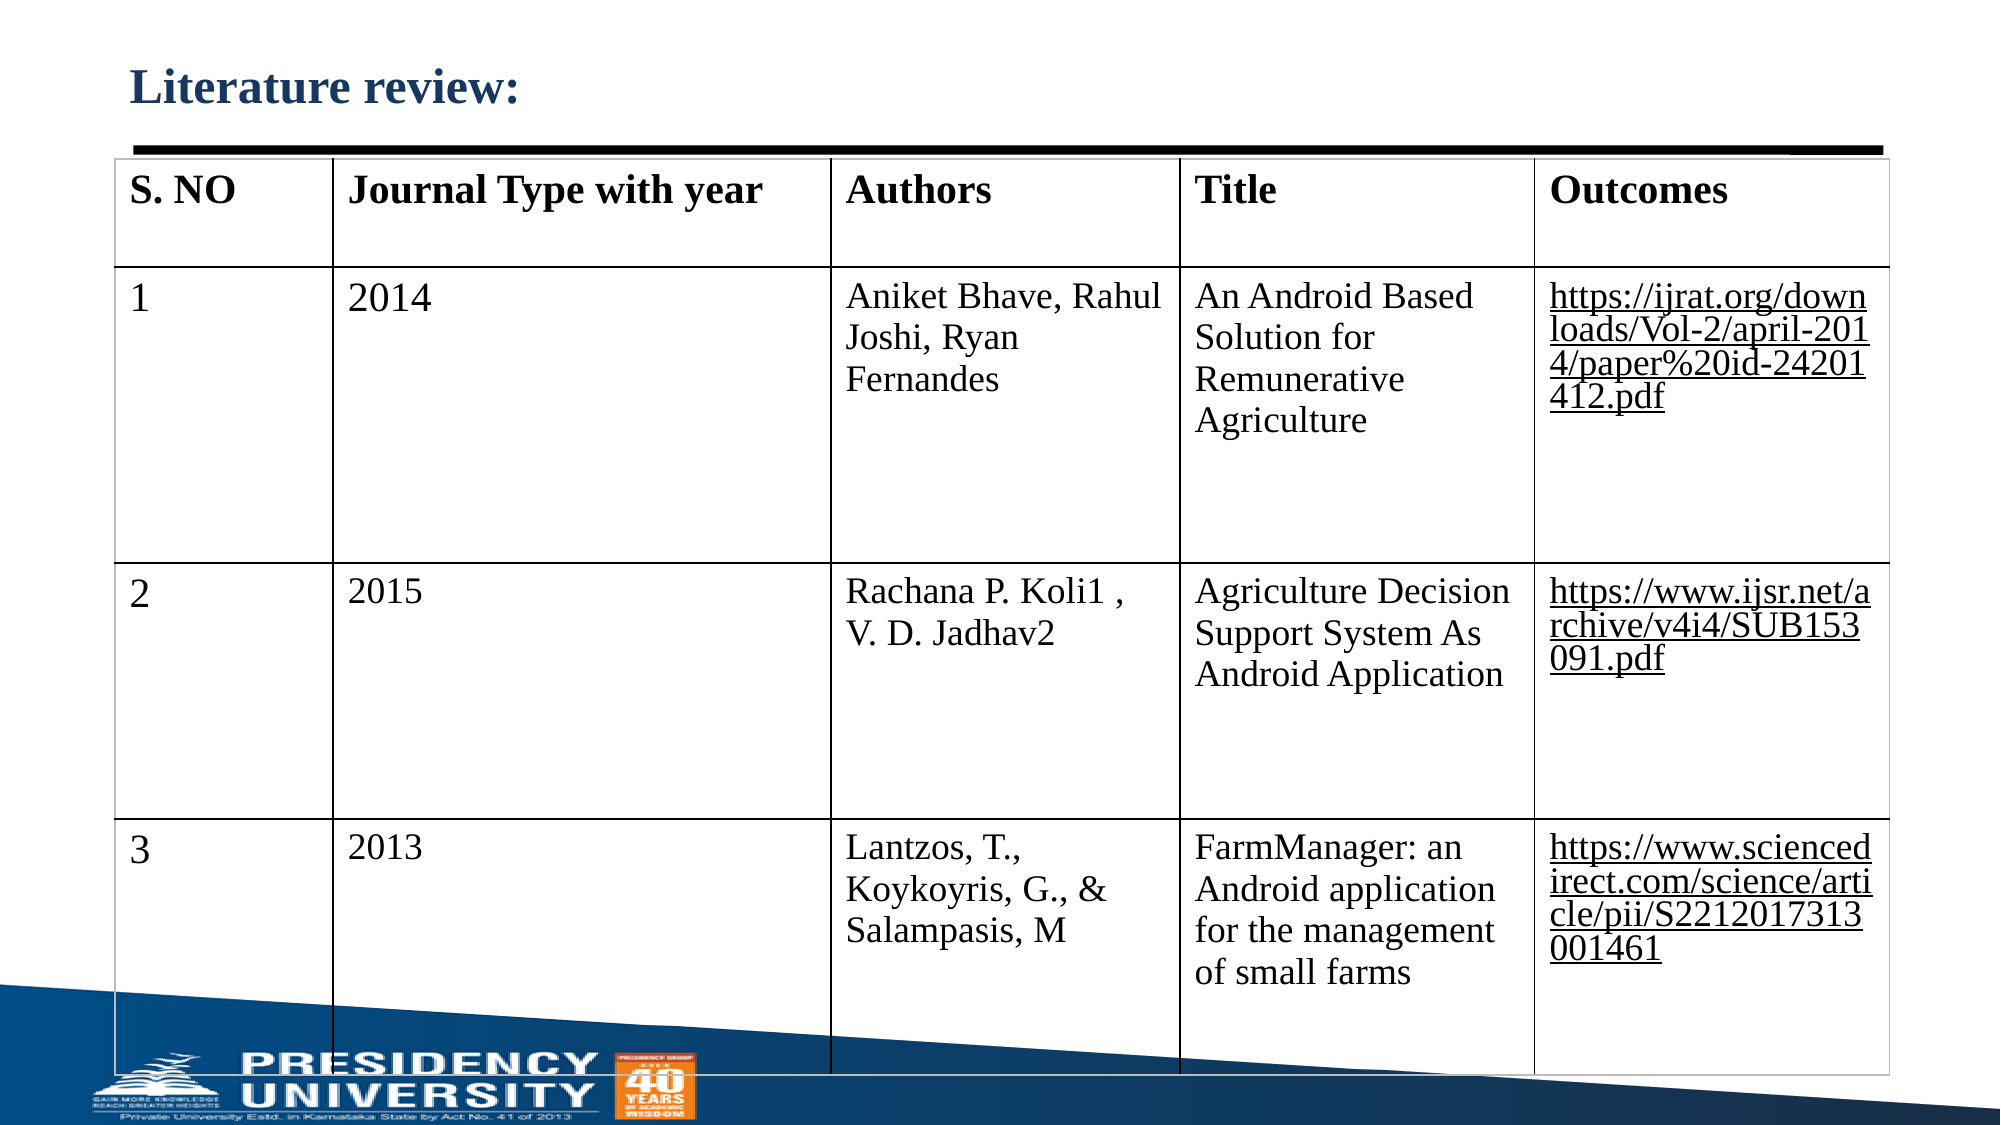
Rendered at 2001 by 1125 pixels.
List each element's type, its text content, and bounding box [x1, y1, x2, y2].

table_cell Aniket Bhave, Rahul Joshi, Ryan Fernandes [832, 268, 1179, 562]
table_header S. NO [116, 160, 332, 266]
table_cell 2014 [334, 268, 830, 562]
table_cell https://www.sciencedirect.com/science/article/pii/S2212017313001461 [1535, 820, 1889, 1074]
table_cell Rachana P. Koli1 , V. D. Jadhav2 [832, 564, 1179, 818]
table_cell Agriculture Decision Support System As Android Application [1181, 564, 1534, 818]
table_header Authors [832, 160, 1179, 266]
table_cell 3 [116, 820, 332, 1074]
table_cell 2 [116, 564, 332, 818]
table_cell Lantzos, T., Koykoyris, G., & Salampasis, M [832, 820, 1179, 1074]
table_header Outcomes [1535, 160, 1889, 266]
table_header Journal Type with year [334, 160, 830, 266]
picture [0, 982, 2000, 1125]
table_cell https://ijrat.org/downloads/Vol-2/april-2014/paper%20id-24201412.pdf [1535, 268, 1889, 562]
table_header Title [1181, 160, 1534, 266]
table_cell 1 [116, 268, 332, 562]
table_cell https://www.ijsr.net/archive/v4i4/SUB153091.pdf [1535, 564, 1889, 818]
table_cell 2013 [334, 820, 830, 1074]
table_cell 2015 [334, 564, 830, 818]
table_cell FarmManager: an Android application for the management of small farms [1181, 820, 1534, 1074]
table_cell An Android Based Solution for Remunerative Agriculture [1181, 268, 1534, 562]
title Literature review: [114, 30, 1840, 136]
